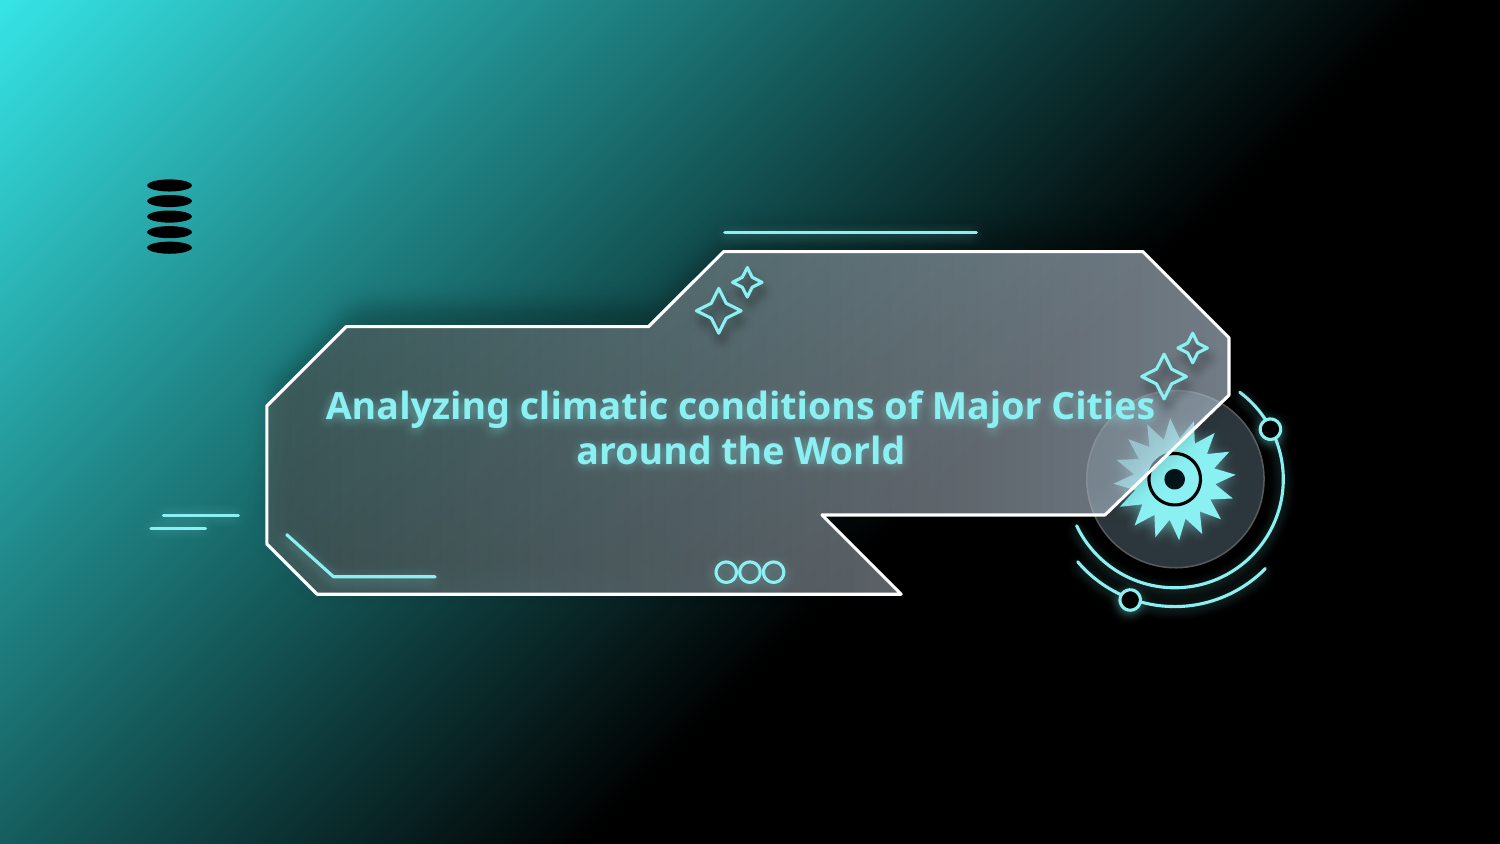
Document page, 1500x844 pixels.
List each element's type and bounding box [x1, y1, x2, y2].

text_box [146, 179, 1312, 616]
